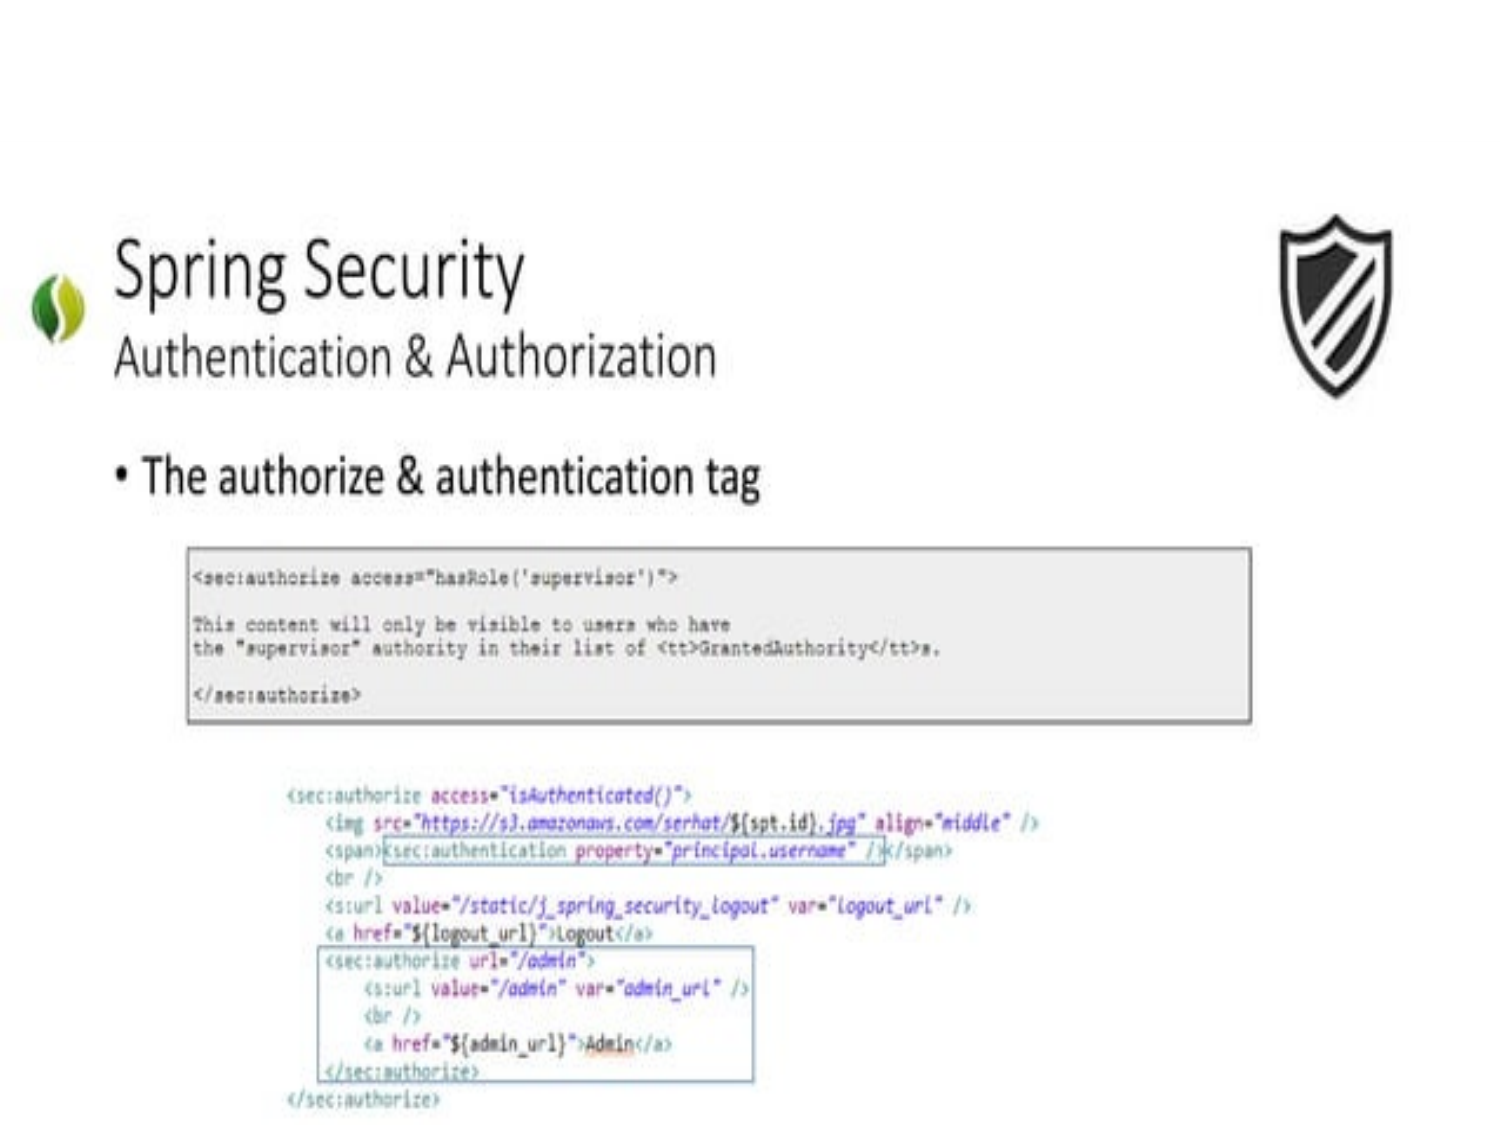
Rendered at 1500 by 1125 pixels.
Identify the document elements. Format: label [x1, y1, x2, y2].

picture [0, 139, 1500, 1125]
